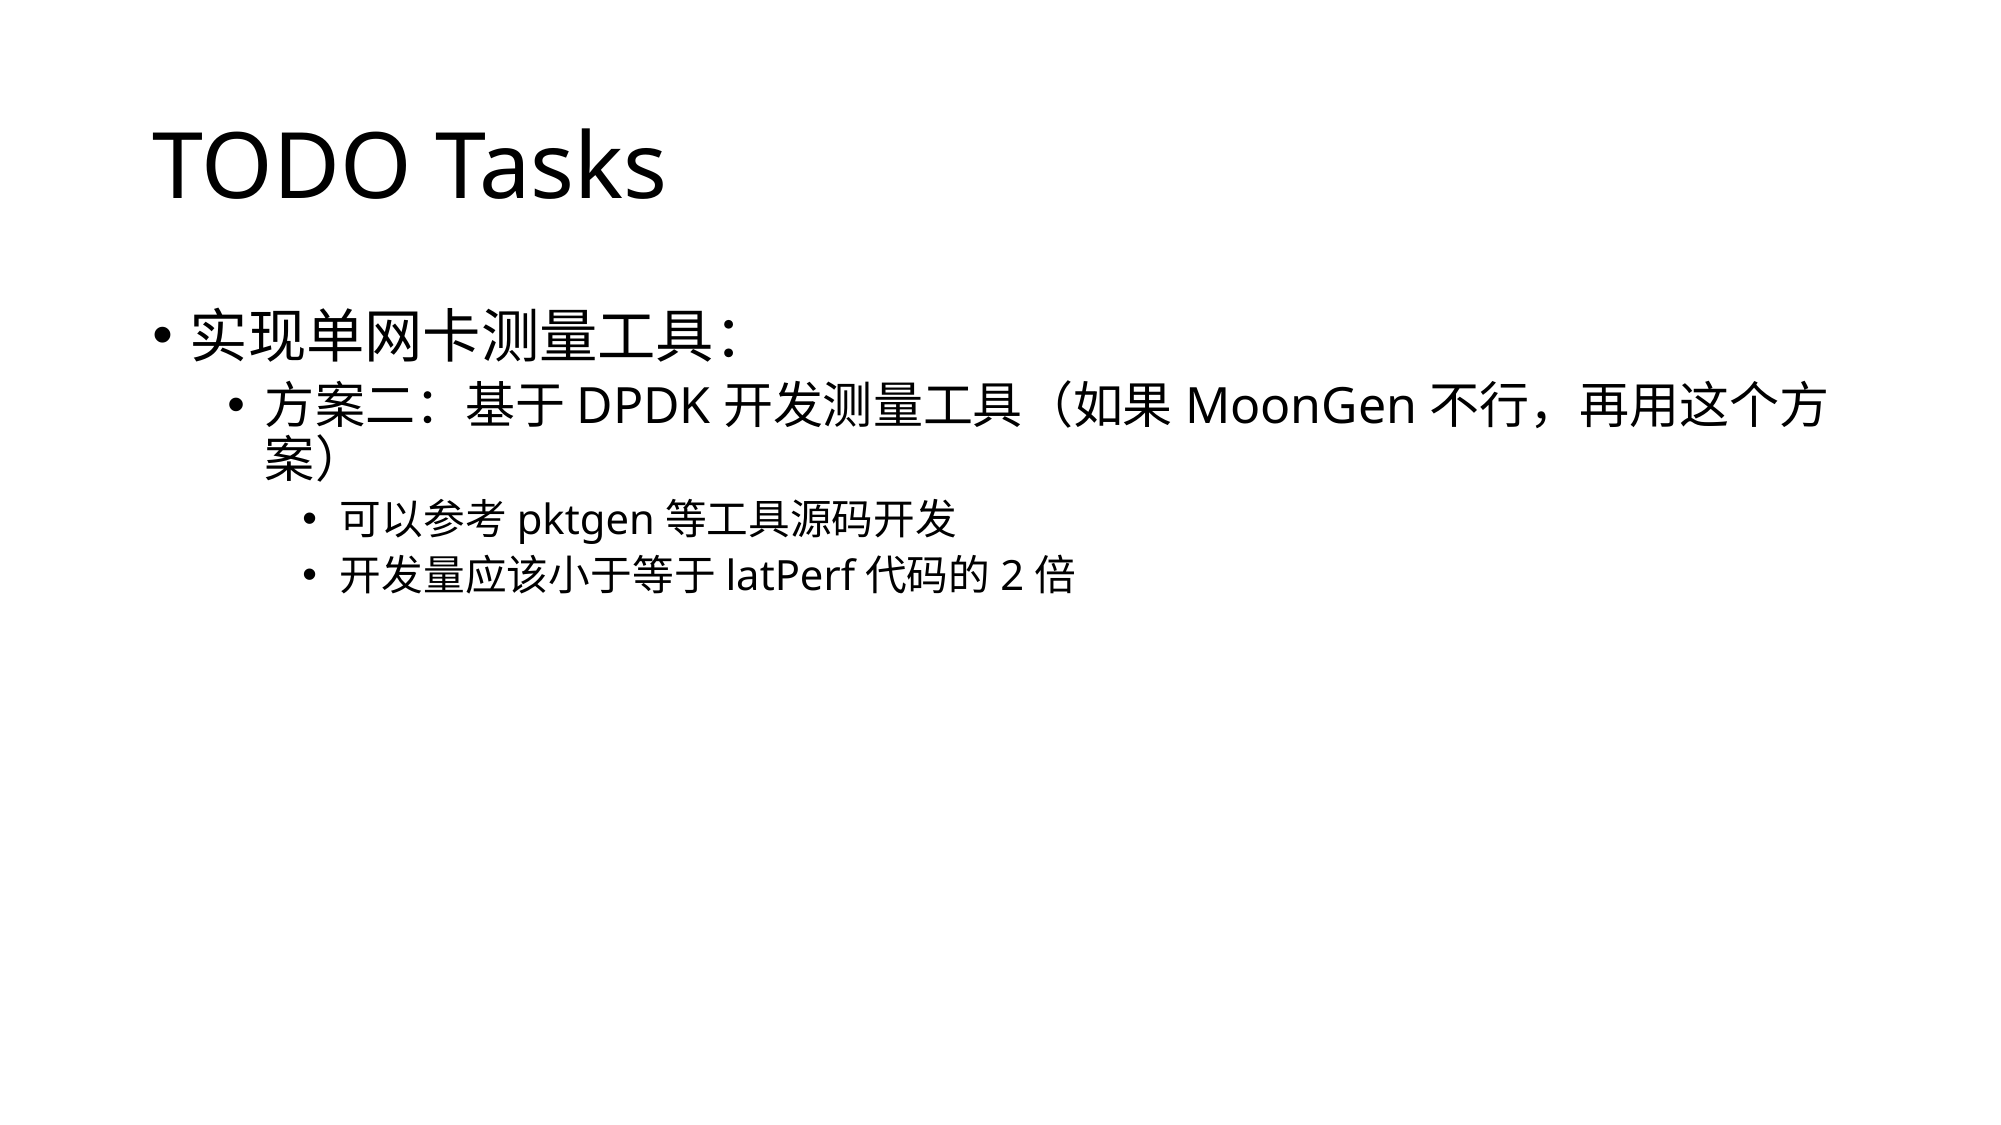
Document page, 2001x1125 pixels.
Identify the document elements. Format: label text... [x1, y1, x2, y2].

title TODO Tasks [137, 59, 1863, 278]
list 实现单网卡测量工具： 方案二：基于DPDK开发测量工具（如果MoonGen不行，再用这个方案） 可以参考pktgen等工具源码开发 开发量应该小于等于latPerf代码的2倍 [137, 299, 1863, 1014]
